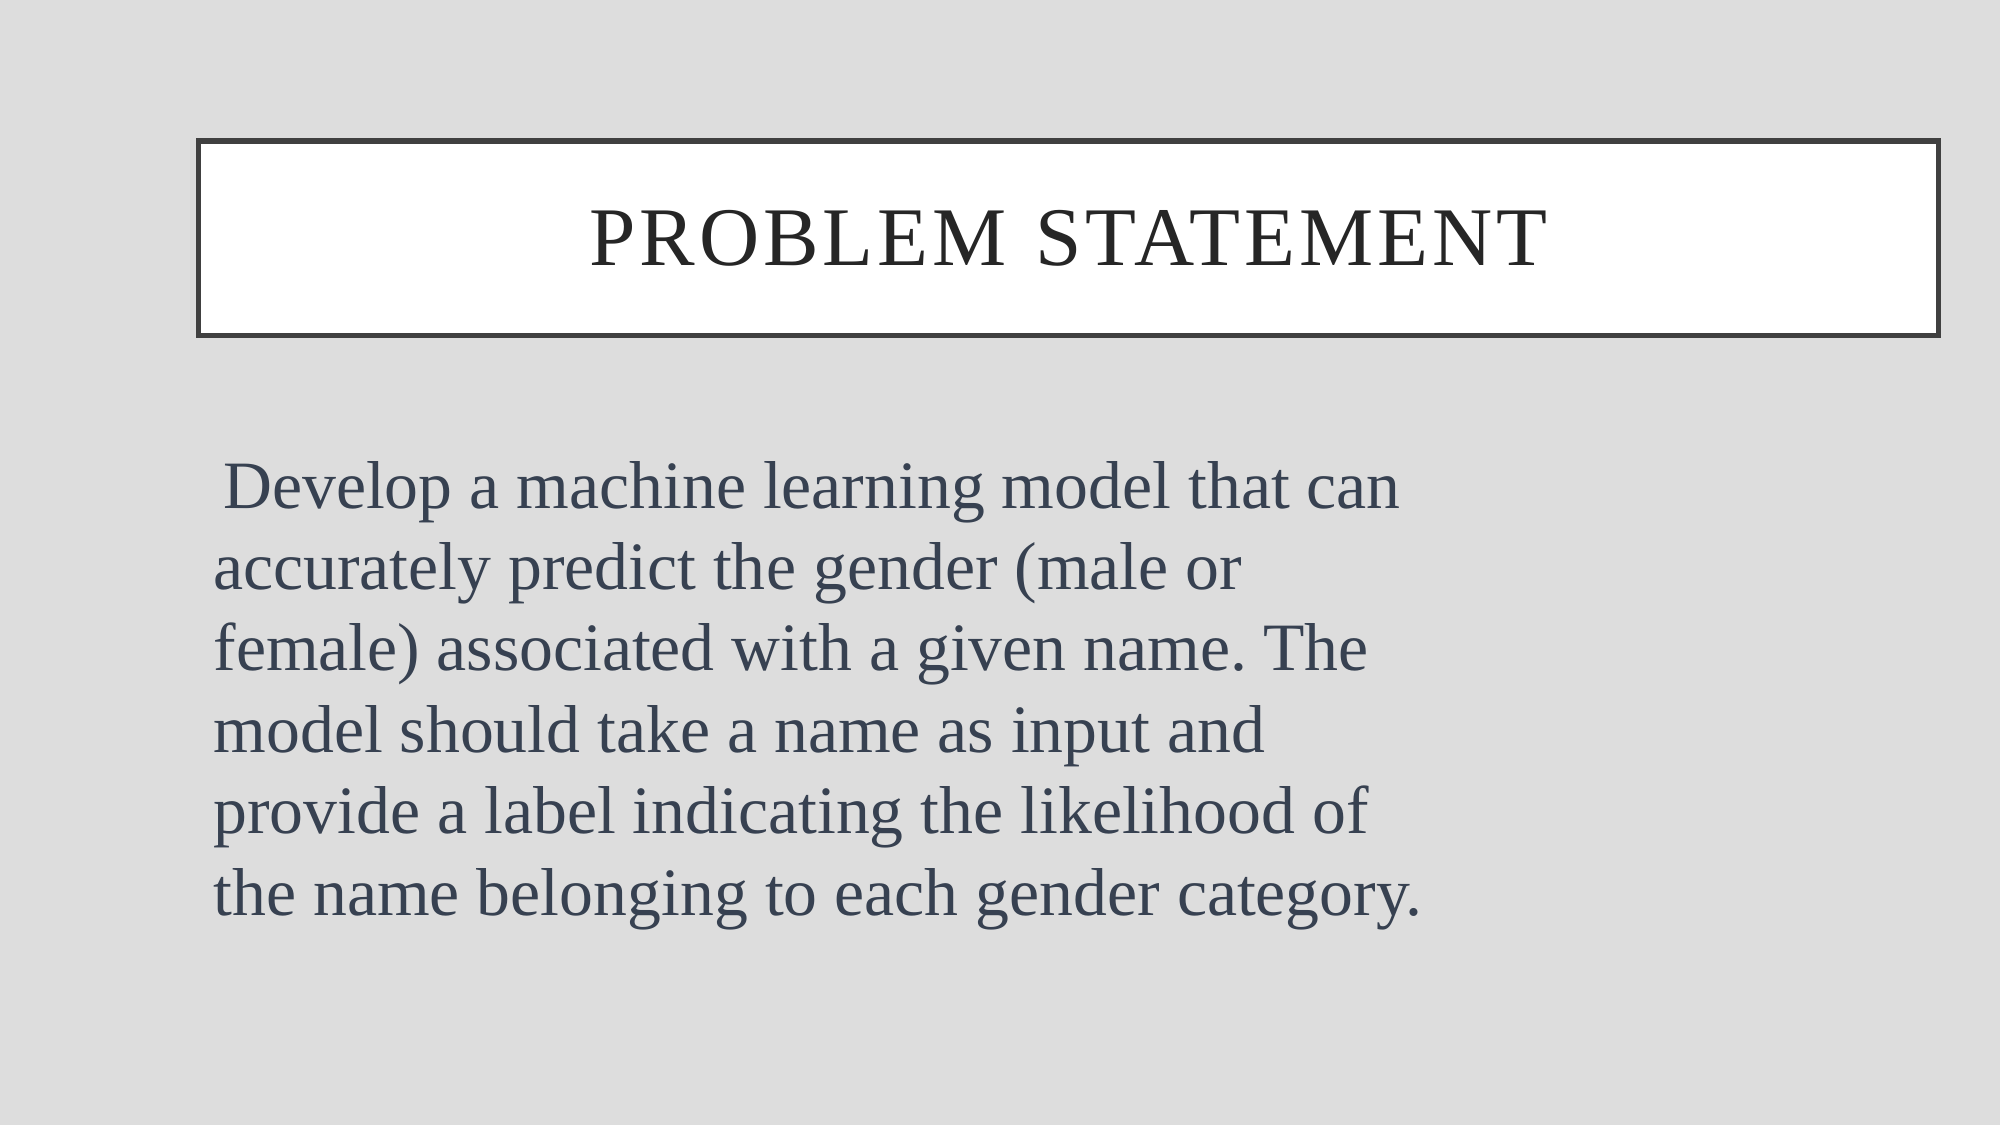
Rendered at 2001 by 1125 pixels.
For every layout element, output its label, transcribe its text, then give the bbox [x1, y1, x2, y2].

list Develop a machine learning model that can accurately predict the gender (male or female) associated with a given name. The model should take a name as input and provide a label indicating the likelihood of the name belonging to each gender category. [198, 432, 1467, 942]
title Problem Statement [196, 138, 1941, 338]
